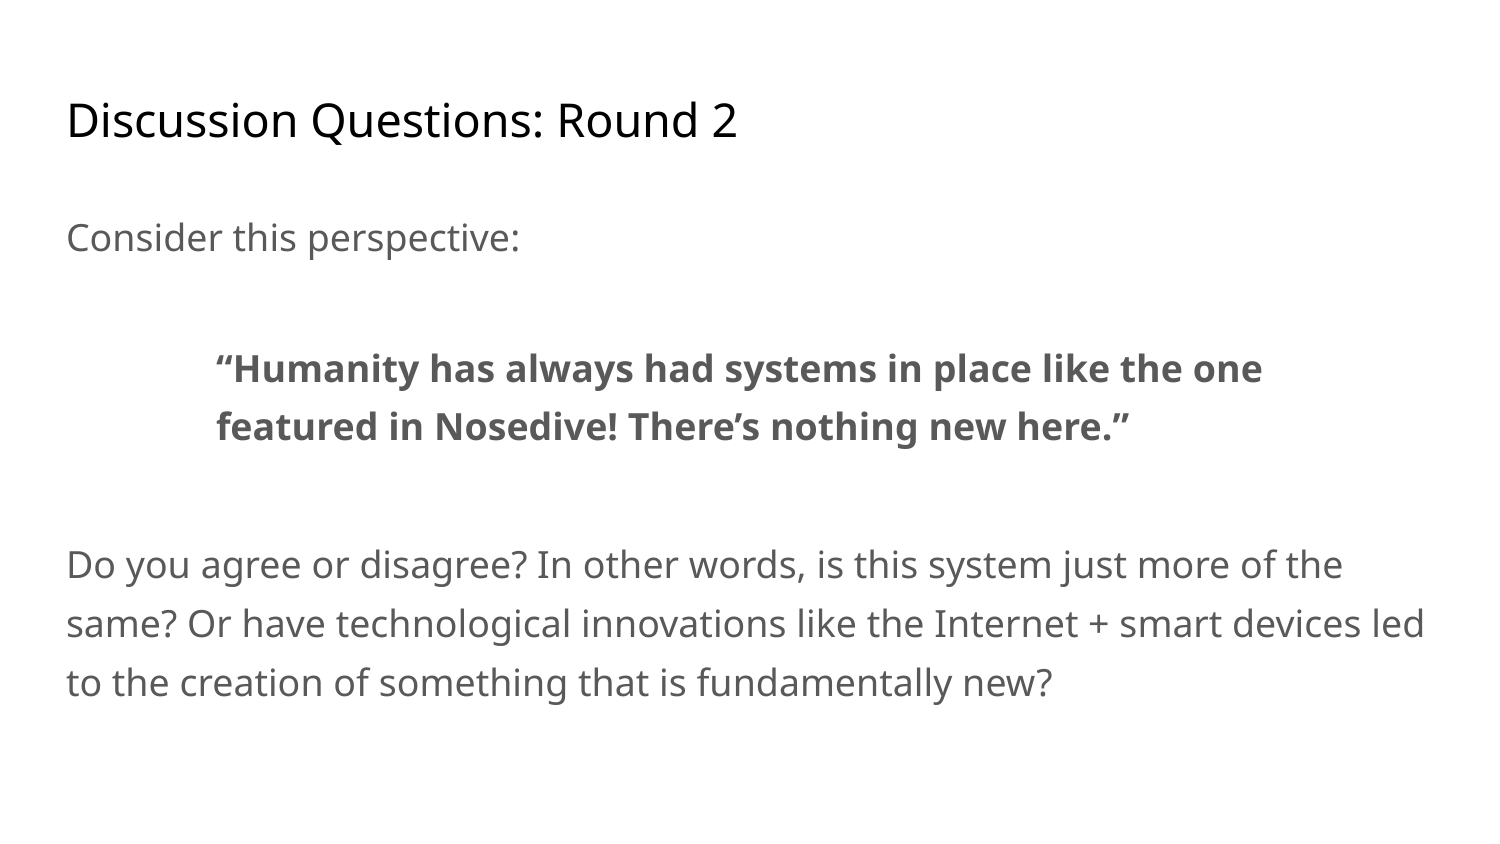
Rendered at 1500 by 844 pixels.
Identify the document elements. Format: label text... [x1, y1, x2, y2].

title Discussion Questions: Round 2 [51, 72, 1449, 167]
list Consider this perspective: “Humanity has always had systems in place like the one featured in Nosedive! There’s nothing new here.” Do you agree or disagree? In other words, is this system just more of the same? Or have technological innovations like the Internet + smart devices led to the creation of something that is fundamentally new? [51, 189, 1449, 786]
